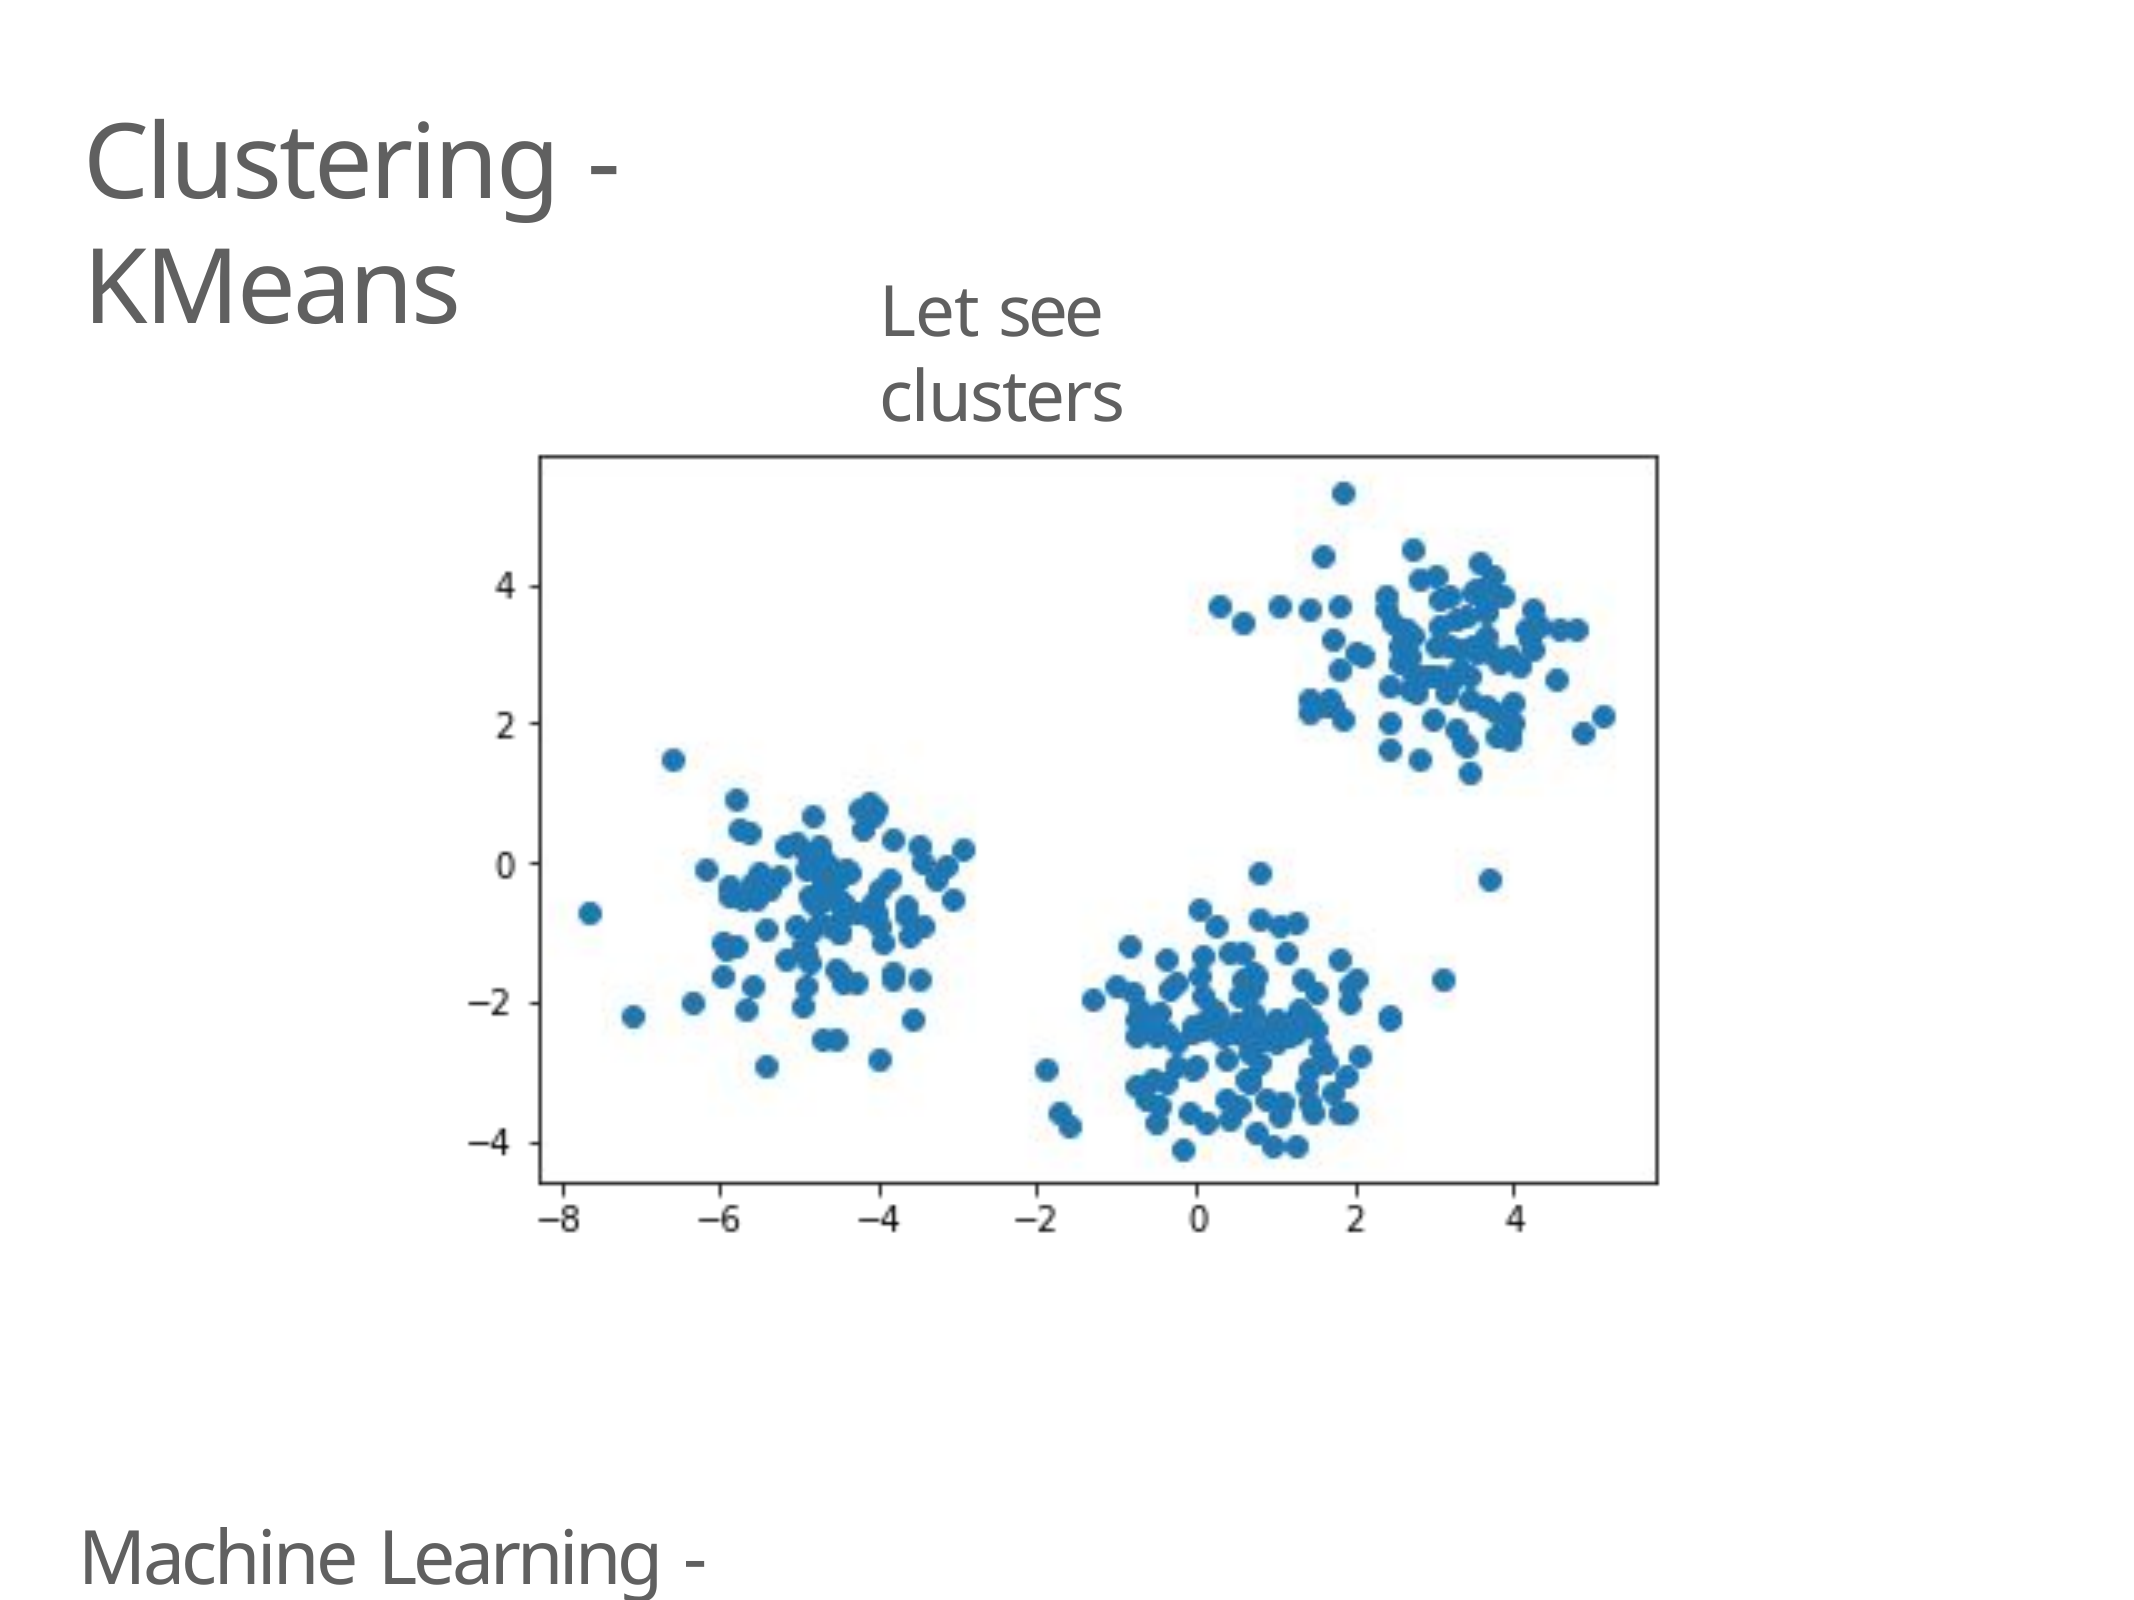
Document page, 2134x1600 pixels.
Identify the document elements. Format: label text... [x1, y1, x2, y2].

picture [443, 423, 1690, 1264]
text_box Let see clusters [877, 263, 1331, 421]
title Clustering - KMeans [81, 92, 946, 362]
footer Machine Learning - Unsupervised [76, 1503, 1088, 1600]
